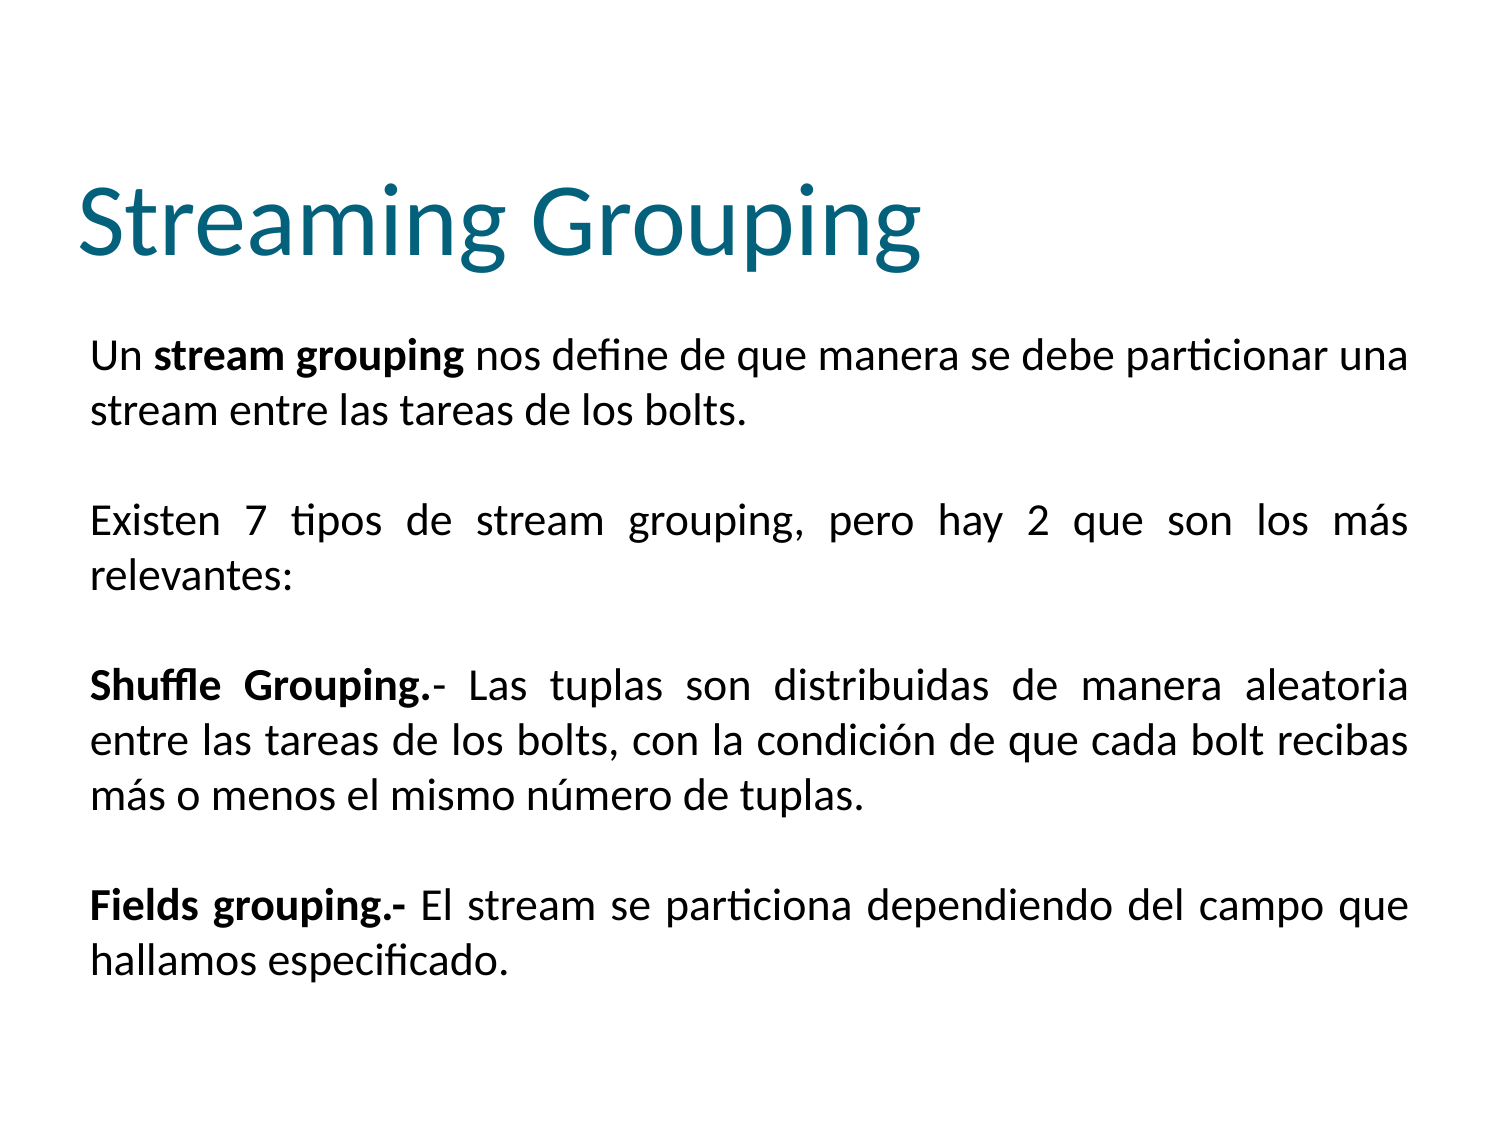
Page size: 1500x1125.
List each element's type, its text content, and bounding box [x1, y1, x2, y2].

text_box Un stream grouping nos define de que manera se debe particionar una stream entre las tareas de los bolts. Existen 7 tipos de stream grouping, pero hay 2 que son los más relevantes: Shuffle Grouping.- Las tuplas son distribuidas de manera aleatoria entre las tareas de los bolts, con la condición de que cada bolt recibas más o menos el mismo número de tuplas. Fields grouping.- El stream se particiona dependiendo del campo que hallamos especificado. [75, 317, 1425, 1038]
text_box Streaming Grouping [77, 153, 1311, 275]
